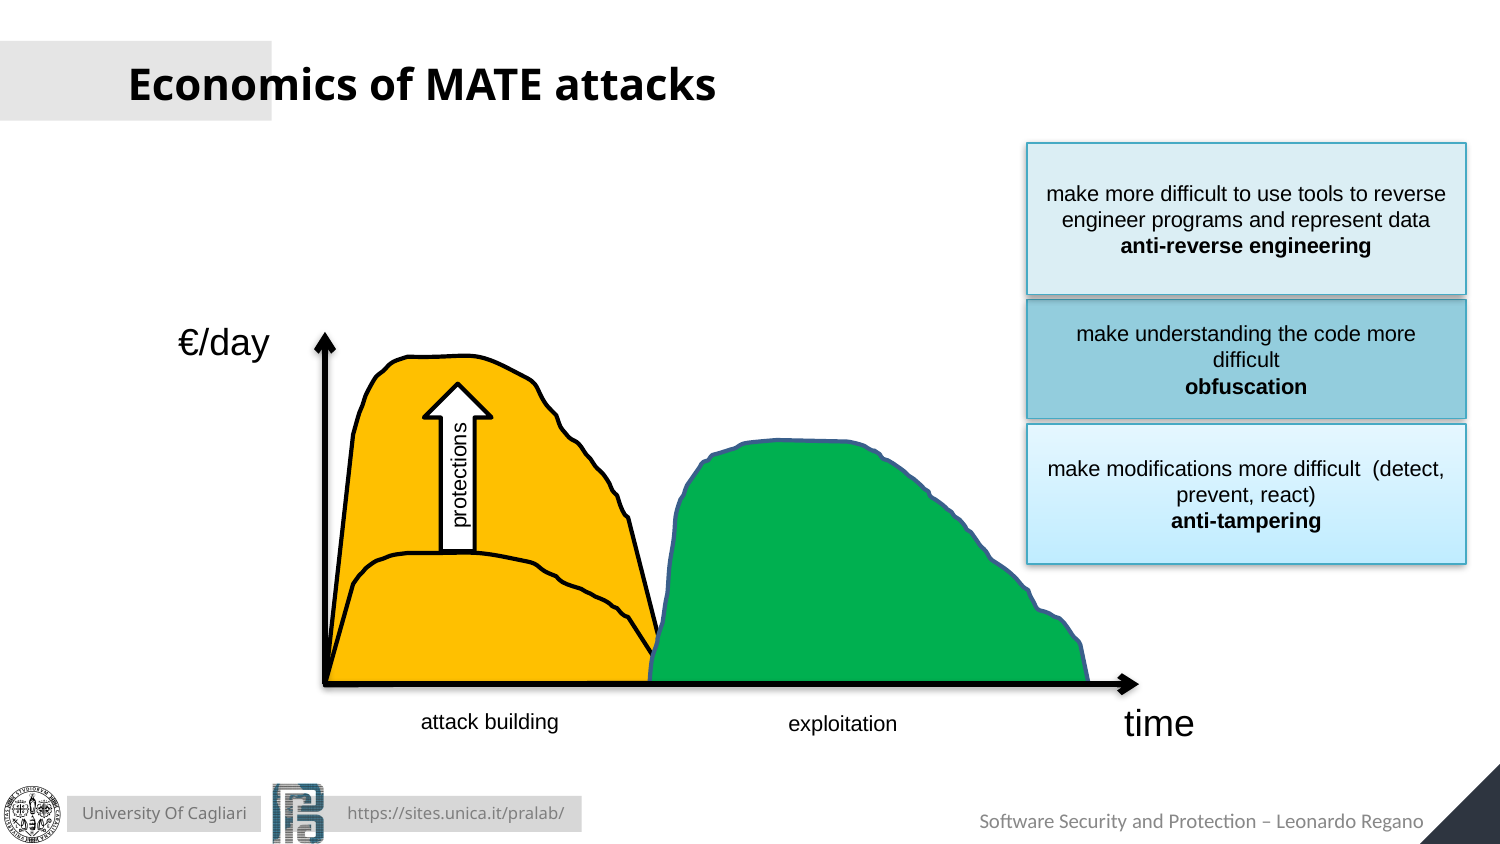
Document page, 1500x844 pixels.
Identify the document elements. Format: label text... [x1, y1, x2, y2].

text_box make understanding the code more difficult obfuscation [1026, 302, 1467, 419]
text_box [163, 310, 1241, 753]
title Economics of MATE attacks [112, 18, 1388, 148]
picture [0, 782, 65, 844]
text_box make more difficult to use tools to reverse engineer programs and represent data anti-reverse engineering [1026, 142, 1467, 295]
text_box make modifications more difficult (detect, prevent, react) anti-tampering [1245, 423, 1467, 565]
